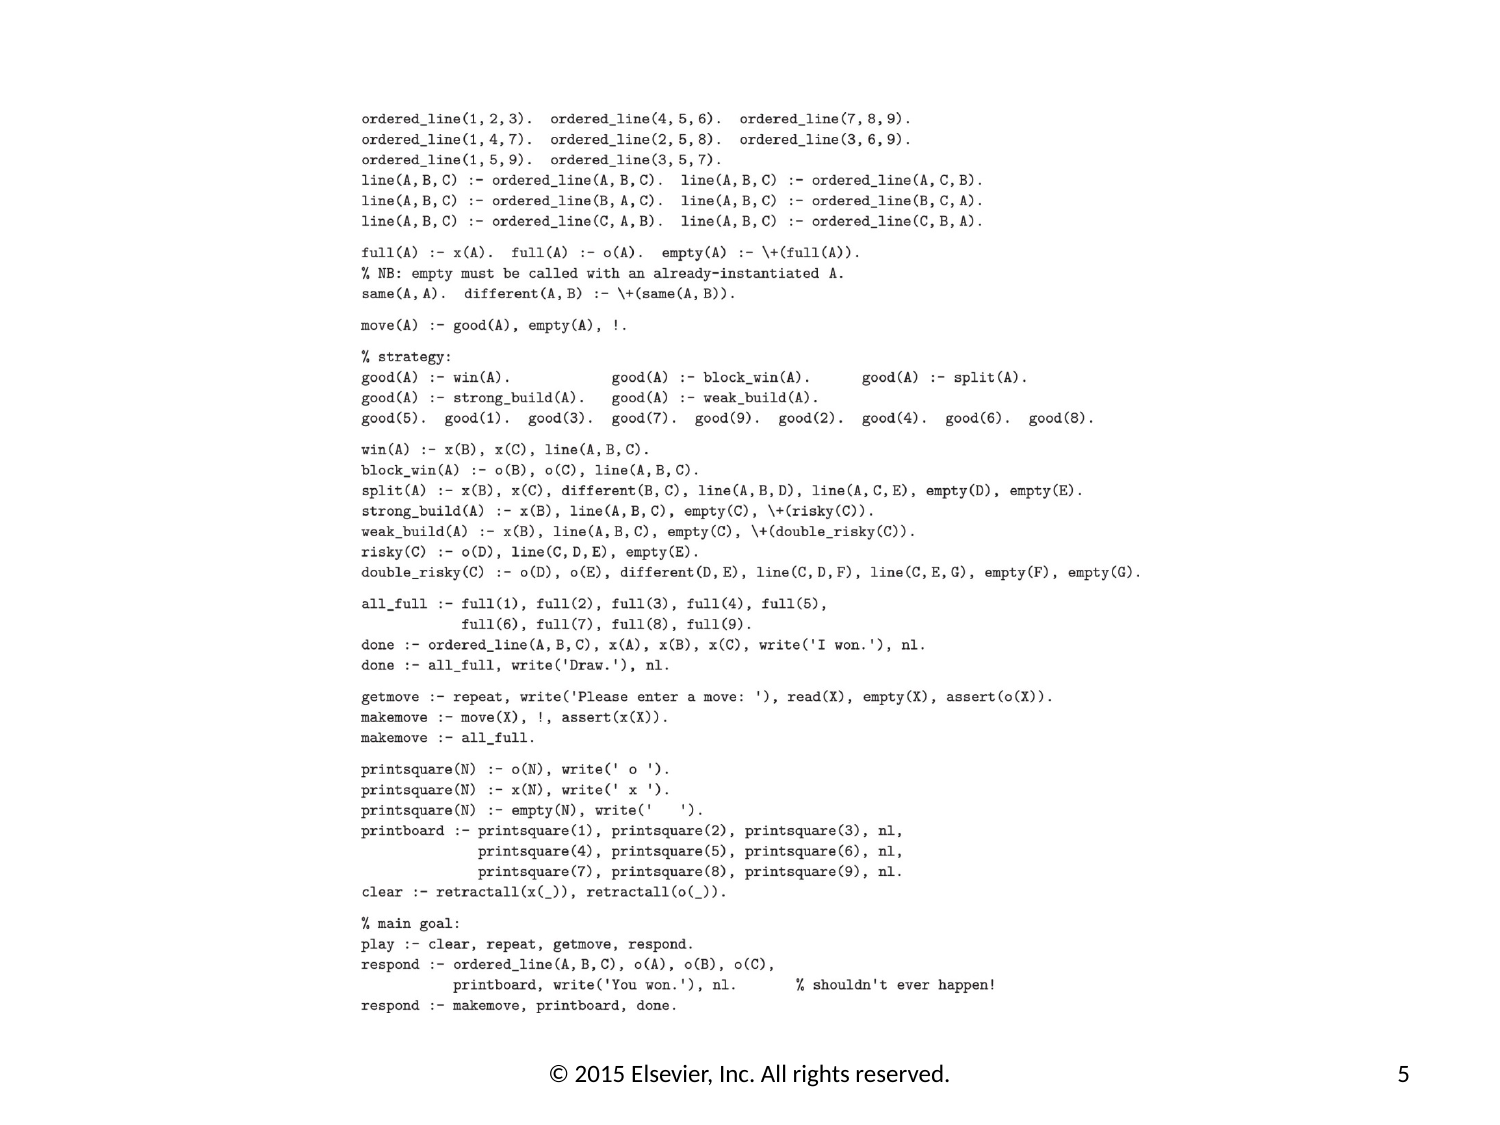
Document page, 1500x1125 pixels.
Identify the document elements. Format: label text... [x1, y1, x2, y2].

footer © 2015 Elsevier, Inc. All rights reserved. [512, 1042, 988, 1103]
slide_number 5 [1074, 1042, 1425, 1103]
picture [361, 112, 1139, 1013]
